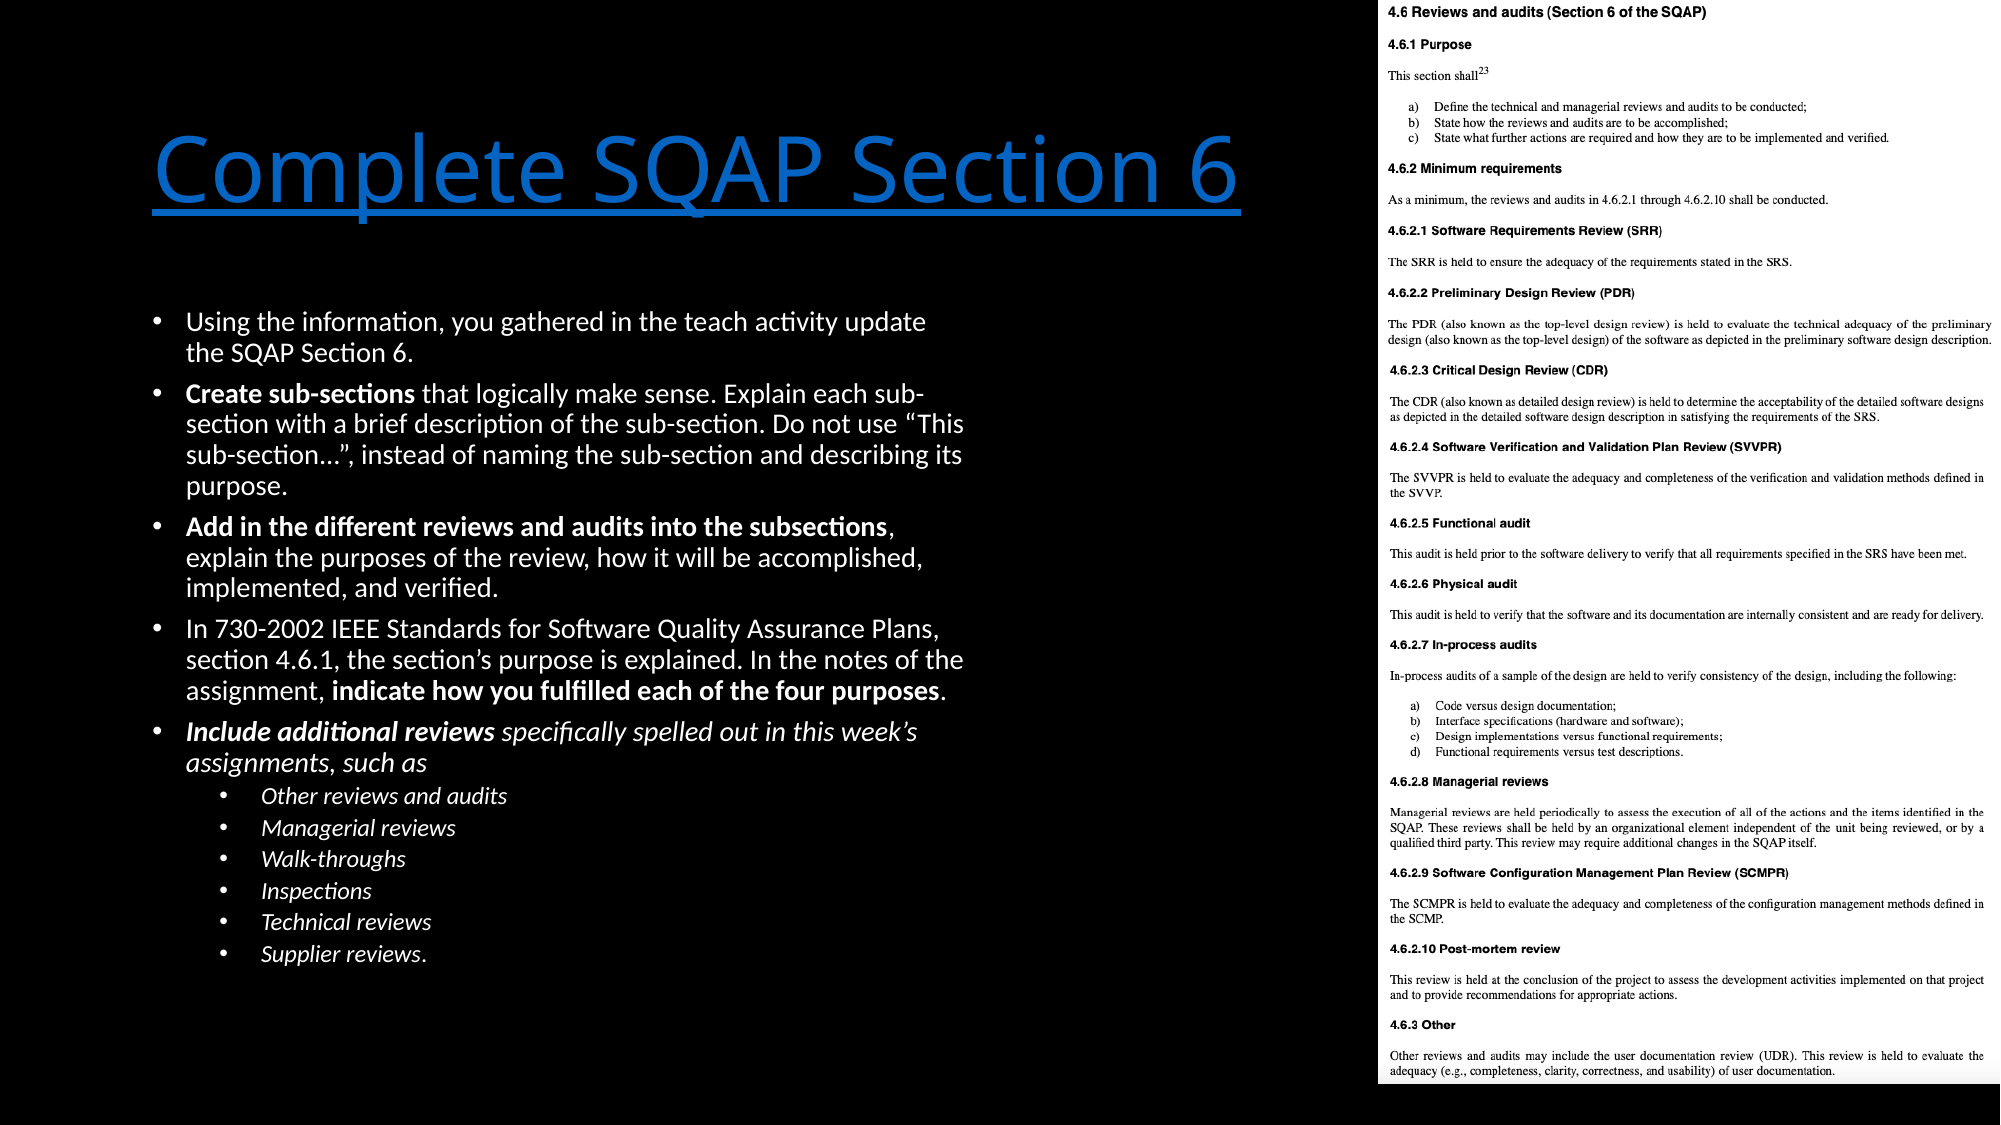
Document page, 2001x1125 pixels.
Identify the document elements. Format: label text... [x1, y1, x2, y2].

list Using the information, you gathered in the teach activity update the SQAP Section 6. Create sub-sections that logically make sense. Explain each sub-section with a brief description of the sub-section. Do not use “This sub-section...”, instead of naming the sub-section and describing its purpose. Add in the different reviews and audits into the subsections, explain the purposes of the review, how it will be accomplished, implemented, and verified. In 730-2002 IEEE Standards for Software Quality Assurance Plans, section 4.6.1, the section’s purpose is explained. In the notes of the assignment, indicate how you fulfilled each of the four purposes. Include additional reviews specifically spelled out in this week’s assignments, such as Other reviews and audits Managerial reviews Walk-throughs Inspections Technical reviews Supplier reviews. [137, 299, 988, 1014]
title Complete SQAP Section 6 [137, 59, 1378, 278]
picture [1378, 0, 2000, 1084]
